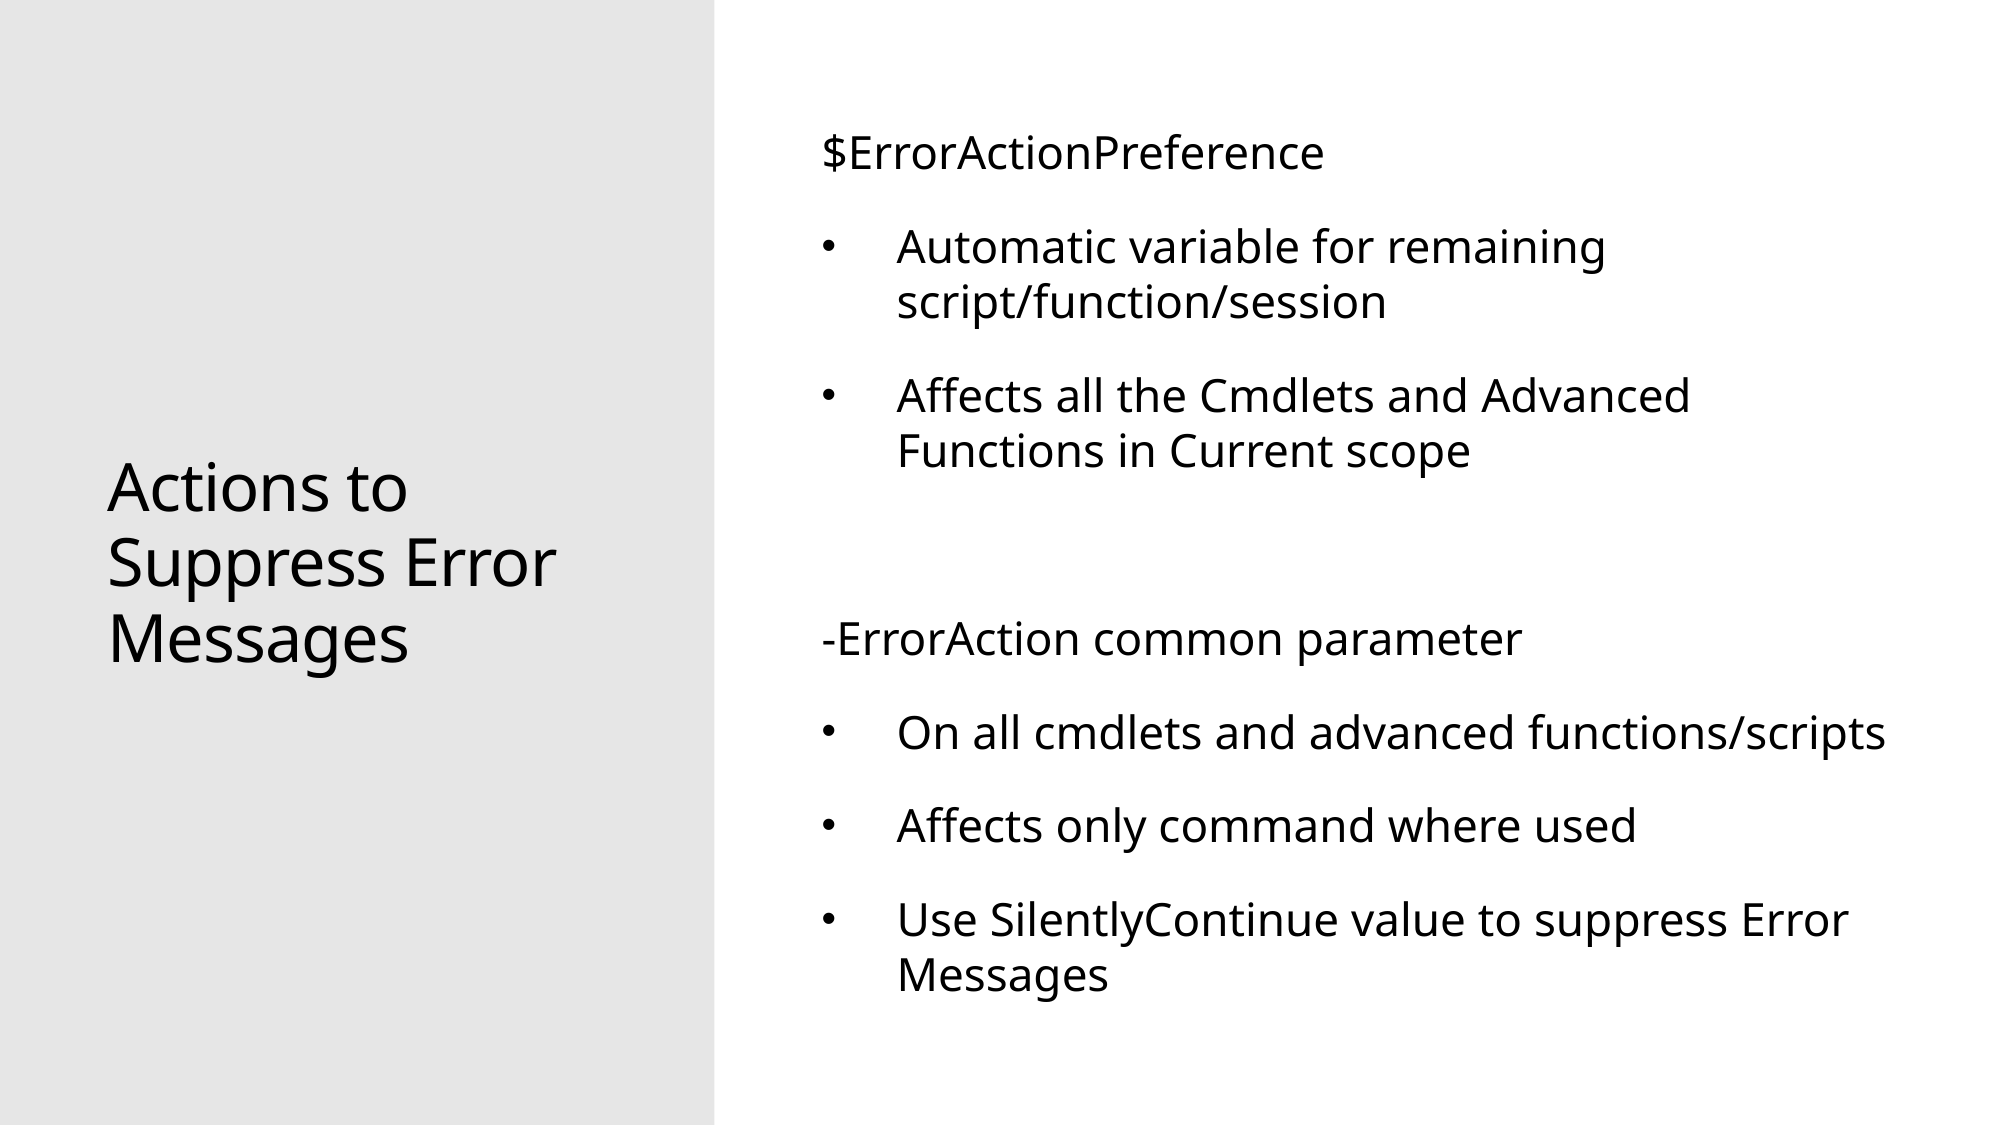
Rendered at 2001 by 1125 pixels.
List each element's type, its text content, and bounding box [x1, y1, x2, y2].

list $ErrorActionPreference Automatic variable for remaining script/function/session Affects all the Cmdlets and Advanced Functions in Current scope -ErrorAction common parameter On all cmdlets and advanced functions/scripts Affects only command where used Use SilentlyContinue value to suppress Error Messages [821, 103, 1893, 1022]
title Actions to Suppress Error Messages [107, 103, 619, 1022]
